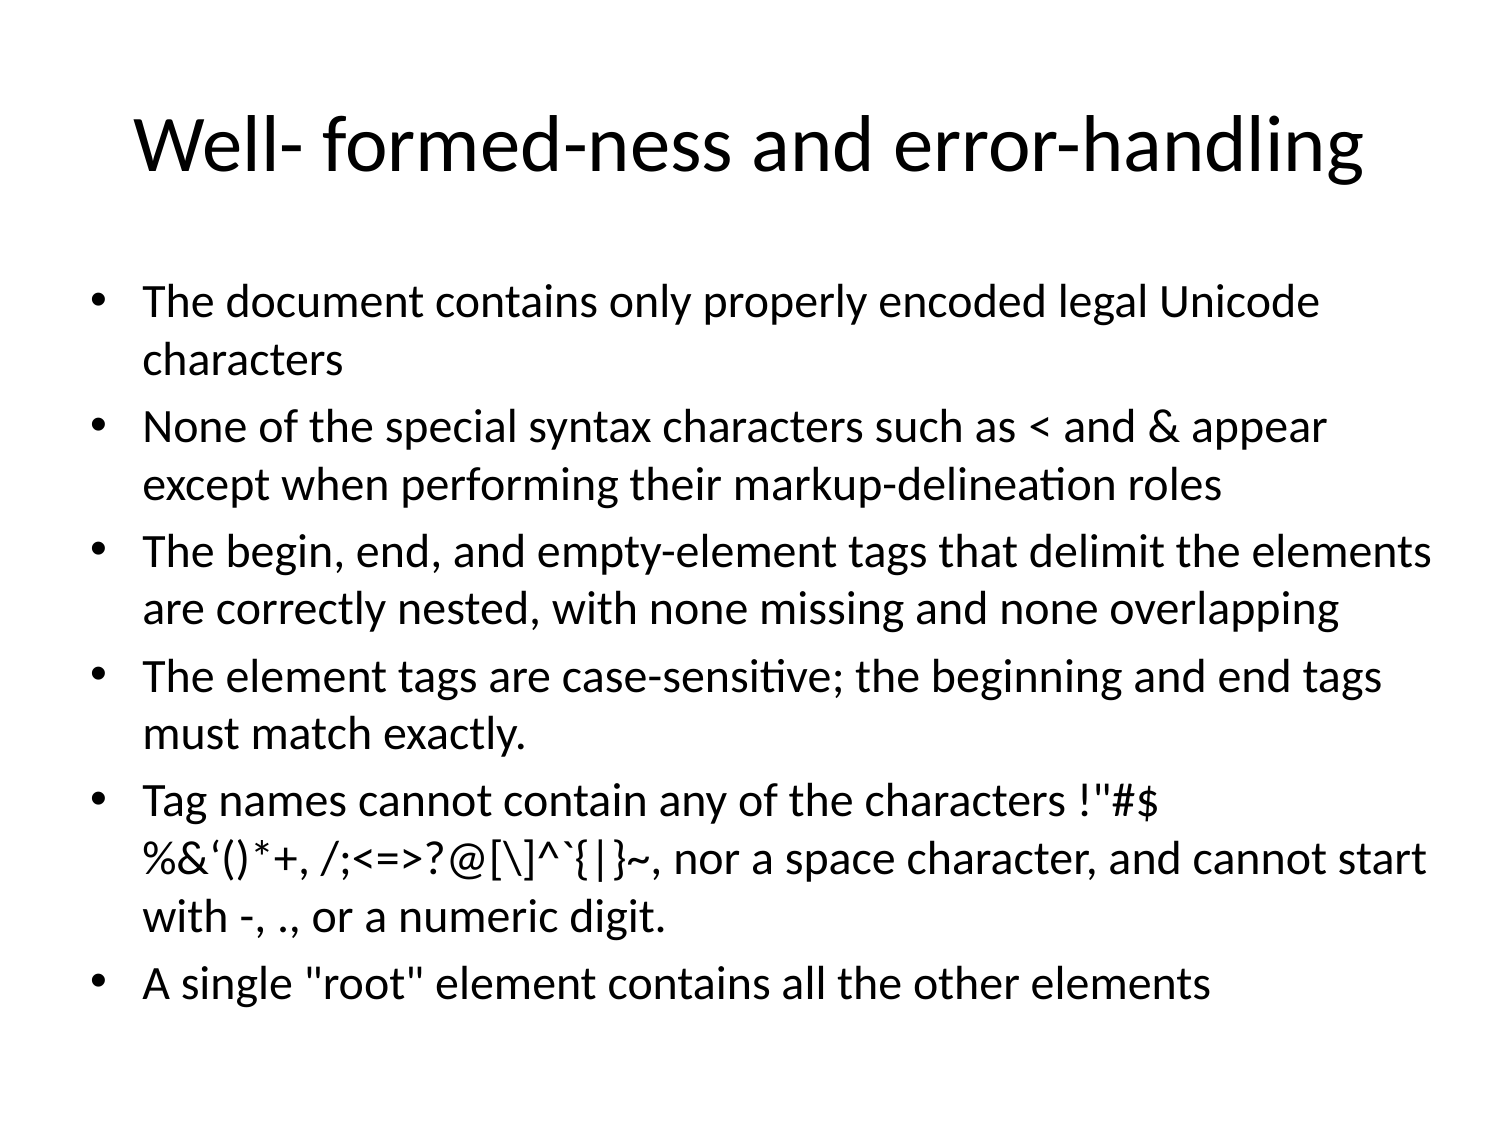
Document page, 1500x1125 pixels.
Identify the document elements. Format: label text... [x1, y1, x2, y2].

title Well- formed-ness and error-handling [75, 45, 1425, 233]
list The document contains only properly encoded legal Unicode characters None of the special syntax characters such as < and & appear except when performing their markup-delineation roles The begin, end, and empty-element tags that delimit the elements are correctly nested, with none missing and none overlapping The element tags are case-sensitive; the beginning and end tags must match exactly. Tag names cannot contain any of the characters !"#$%&‘()*+, /;<=>?@[\]^`{|}~, nor a space character, and cannot start with -, ., or a numeric digit. A single "root" element contains all the other elements [75, 262, 1463, 1050]
